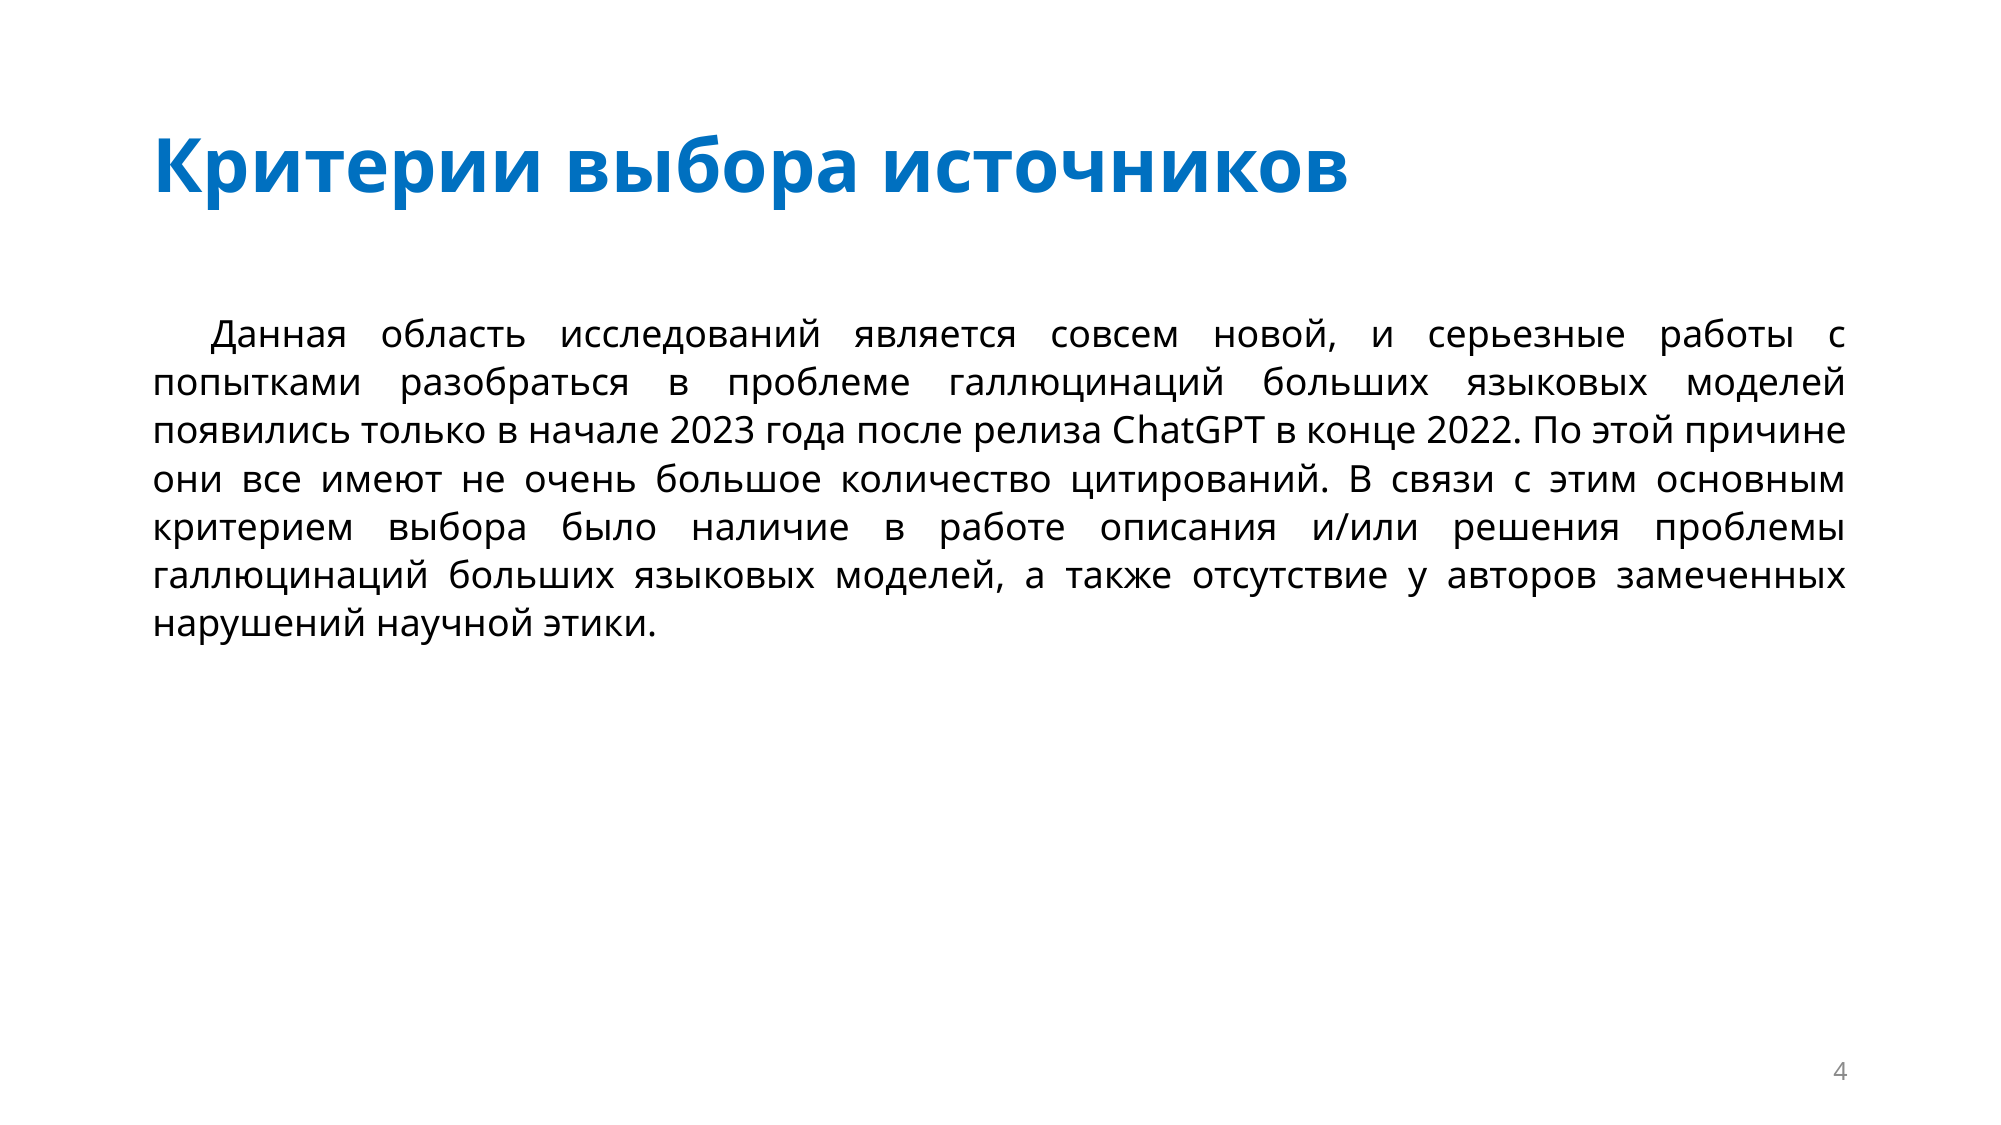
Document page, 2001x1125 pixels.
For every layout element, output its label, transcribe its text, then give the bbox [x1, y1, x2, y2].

title Критерии выбора источников [137, 59, 1863, 278]
slide_number 4 [1412, 1042, 1863, 1103]
list Данная область исследований является совсем новой, и серьезные работы с попытками разобраться в проблеме галлюцинаций больших языковых моделей появились только в начале 2023 года после релиза СhatGPT в конце 2022. По этой причине они все имеют не очень большое количество цитирований. В связи с этим основным критерием выбора было наличие в работе описания и/или решения проблемы галлюцинаций больших языковых моделей, а также отсутствие у авторов замеченных нарушений научной этики. [137, 299, 1863, 1014]
